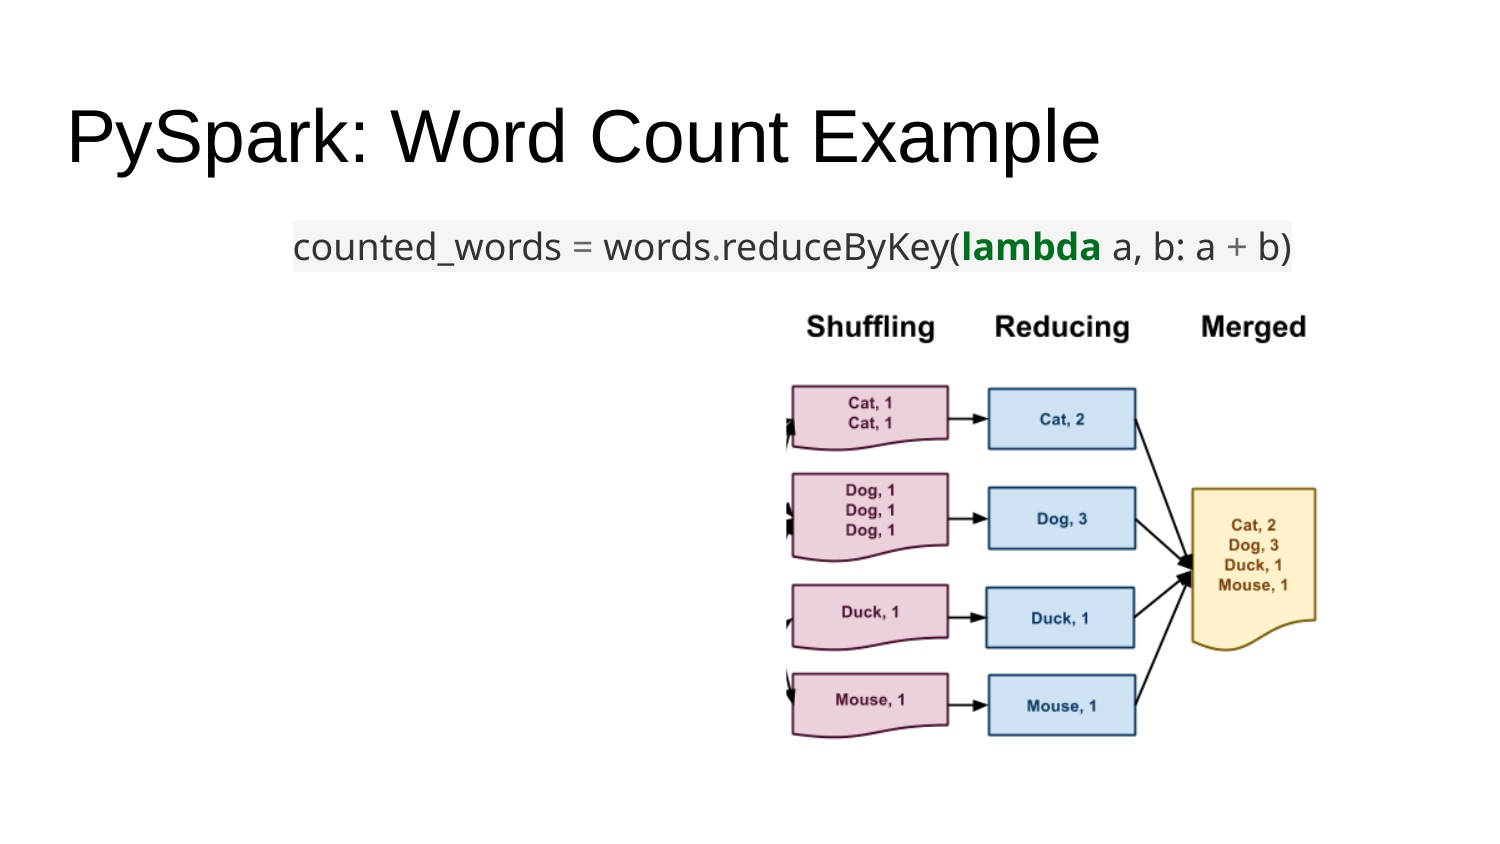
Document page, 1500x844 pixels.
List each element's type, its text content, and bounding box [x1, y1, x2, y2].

text_box counted_words = words.reduceByKey(lambda a, b: a + b) [263, 0, 1457, 722]
picture [786, 282, 1346, 778]
title PySpark: Word Count Example [51, 72, 263, 167]
